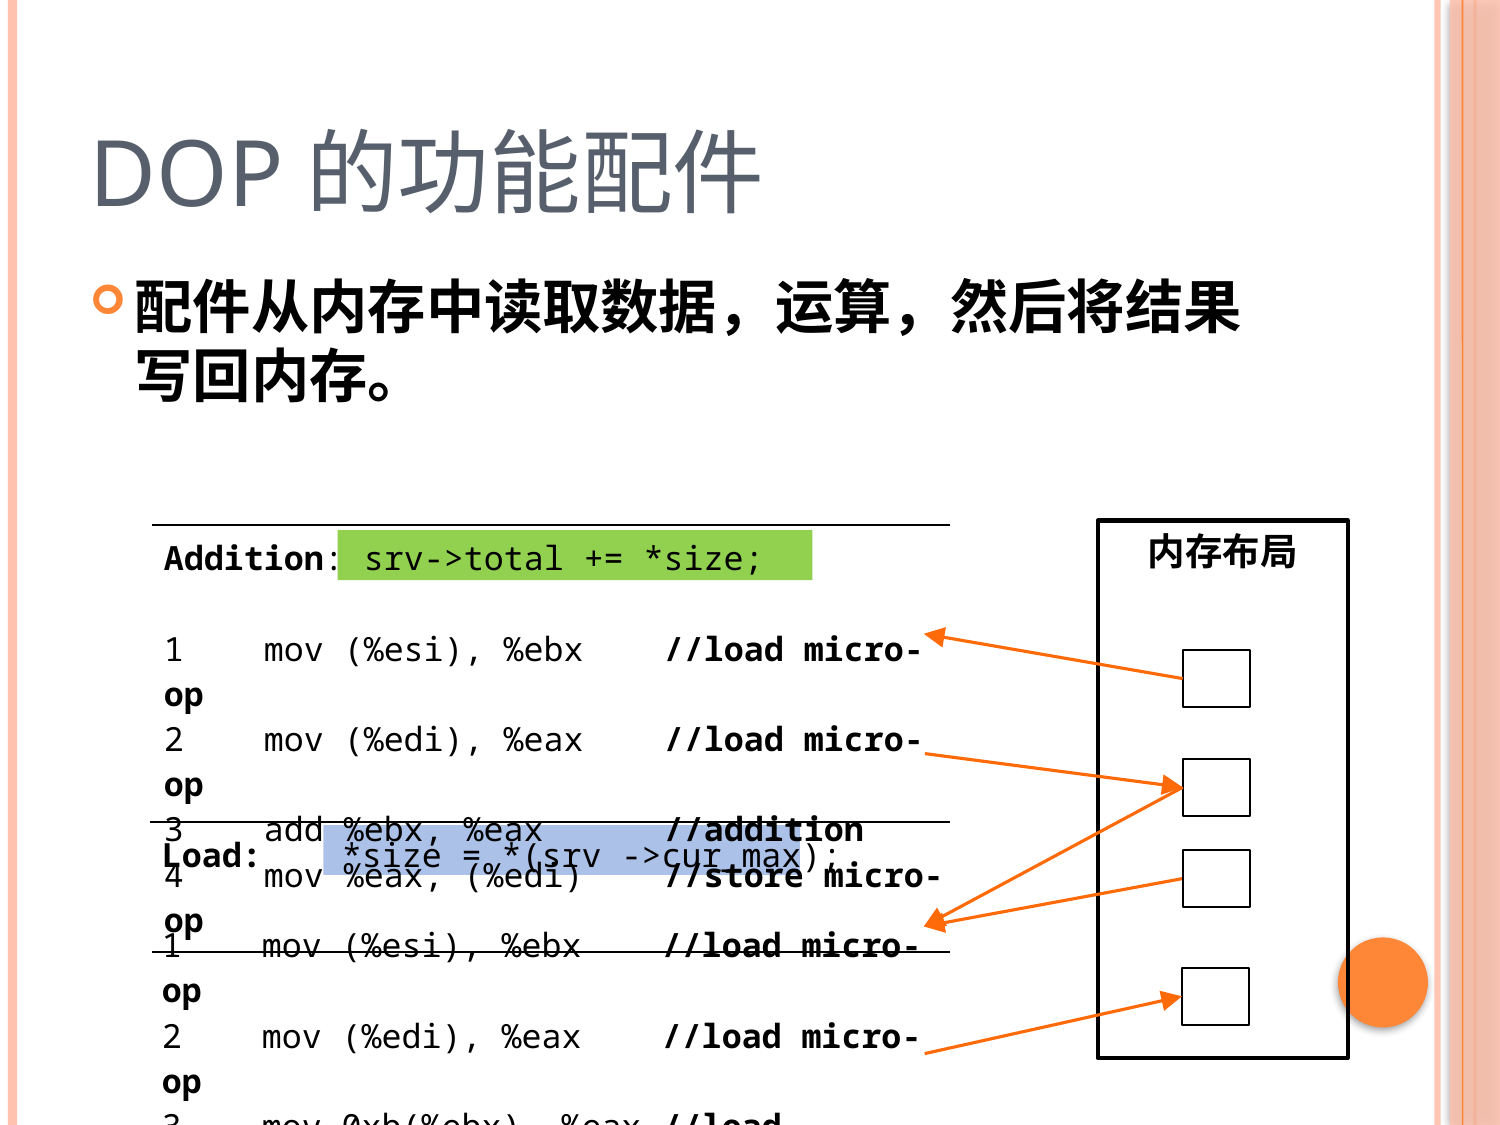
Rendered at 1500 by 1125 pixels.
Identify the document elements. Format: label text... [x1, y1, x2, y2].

text_box [1181, 648, 1252, 709]
text_box [1189, 848, 1252, 909]
text_box [854, 603, 926, 664]
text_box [924, 995, 1183, 1055]
text_box [854, 896, 926, 957]
title DOP的功能配件 [75, 45, 1300, 233]
text_box [855, 1023, 927, 1084]
table_header Load: *size = *(srv ->cur_max); 1 mov (%esi), %ebx //load micro-op 2 mov (%edi), %eax //load micro-op 3 mov 0xb(%ebx), %eax //load 4 mov %eax, (%edx) //store micro-op [150, 823, 950, 1125]
text_box [1180, 966, 1251, 1027]
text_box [923, 786, 1184, 927]
text_box 内存布局 [1096, 518, 1350, 1060]
table_header Addition: srv->total += *size; 1 mov (%esi), %ebx //load micro-op 2 mov (%edi), %eax //load micro-op 3 add %ebx, %eax //addition 4 mov %eax, (%edi) //store micro-op [152, 526, 950, 821]
list 配件从内存中读取数据，运算，然后将结果写回内存。 [75, 262, 1300, 1062]
text_box [1189, 757, 1252, 818]
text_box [924, 753, 1184, 786]
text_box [923, 633, 1184, 680]
text_box [856, 723, 927, 784]
